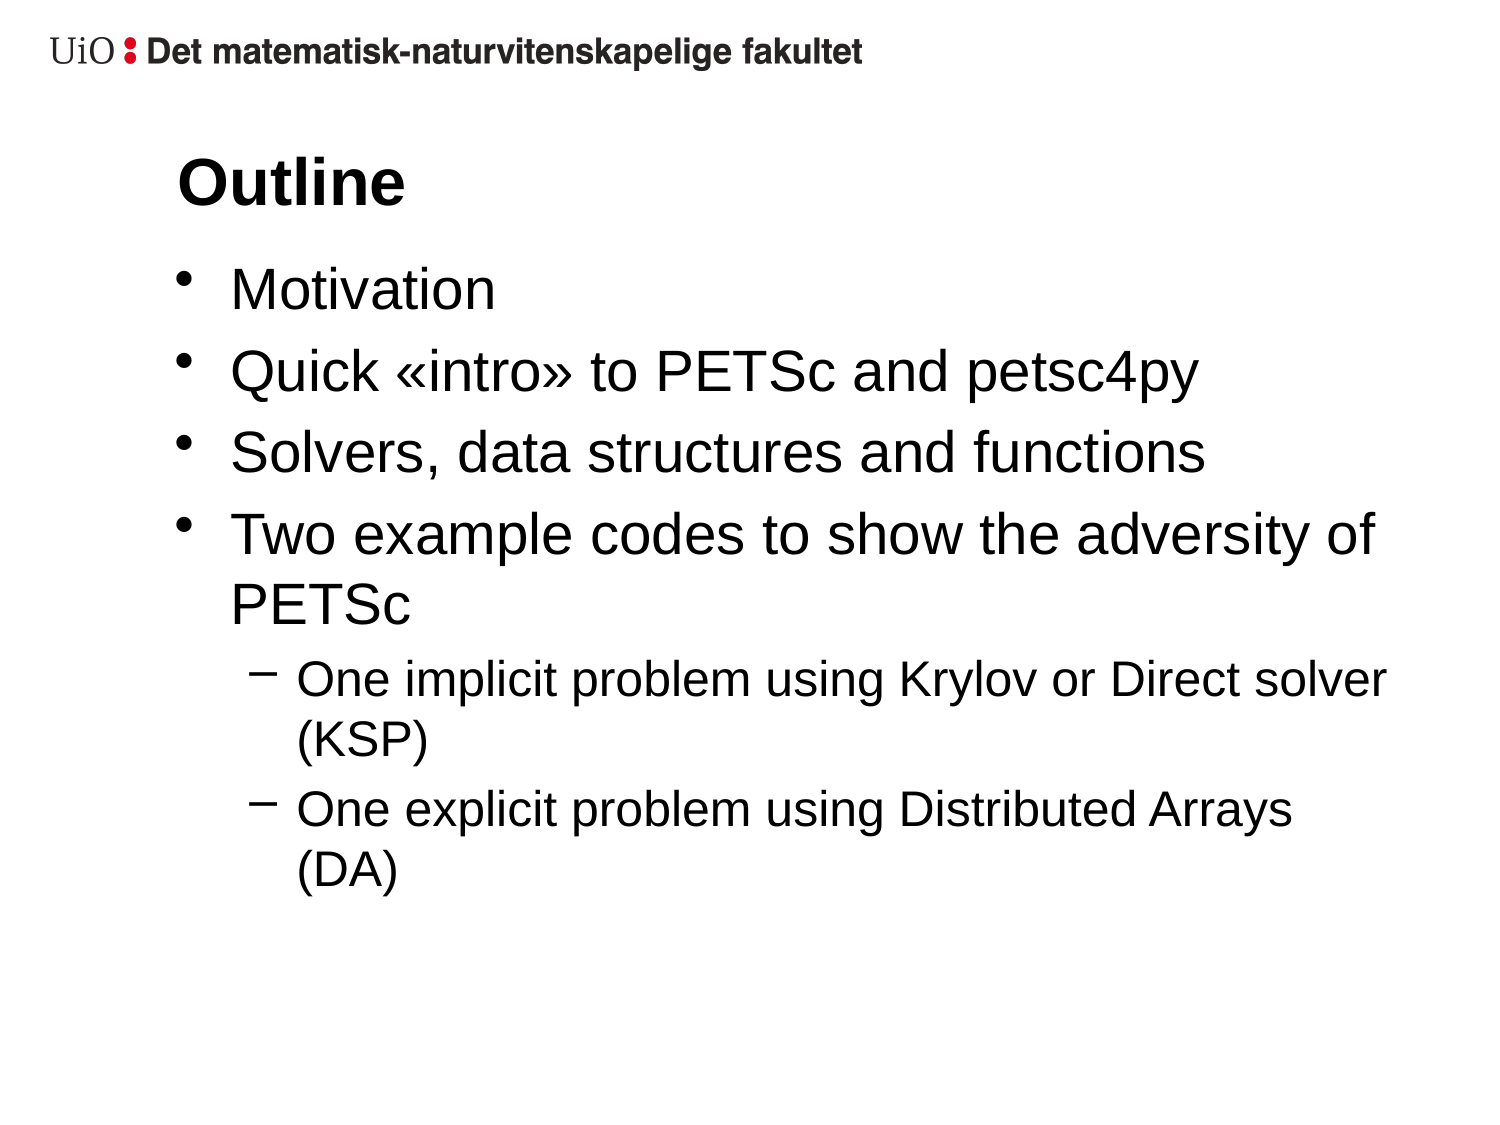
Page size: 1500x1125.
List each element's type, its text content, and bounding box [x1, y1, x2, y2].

list Motivation Quick «intro» to PETSc and petsc4py Solvers, data structures and functions Two example codes to show the adversity of PETSc One implicit problem using Krylov or Direct solver (KSP) One explicit problem using Distributed Arrays (DA) [159, 243, 1423, 1071]
title Outline [162, 137, 1426, 221]
picture [50, 37, 862, 71]
